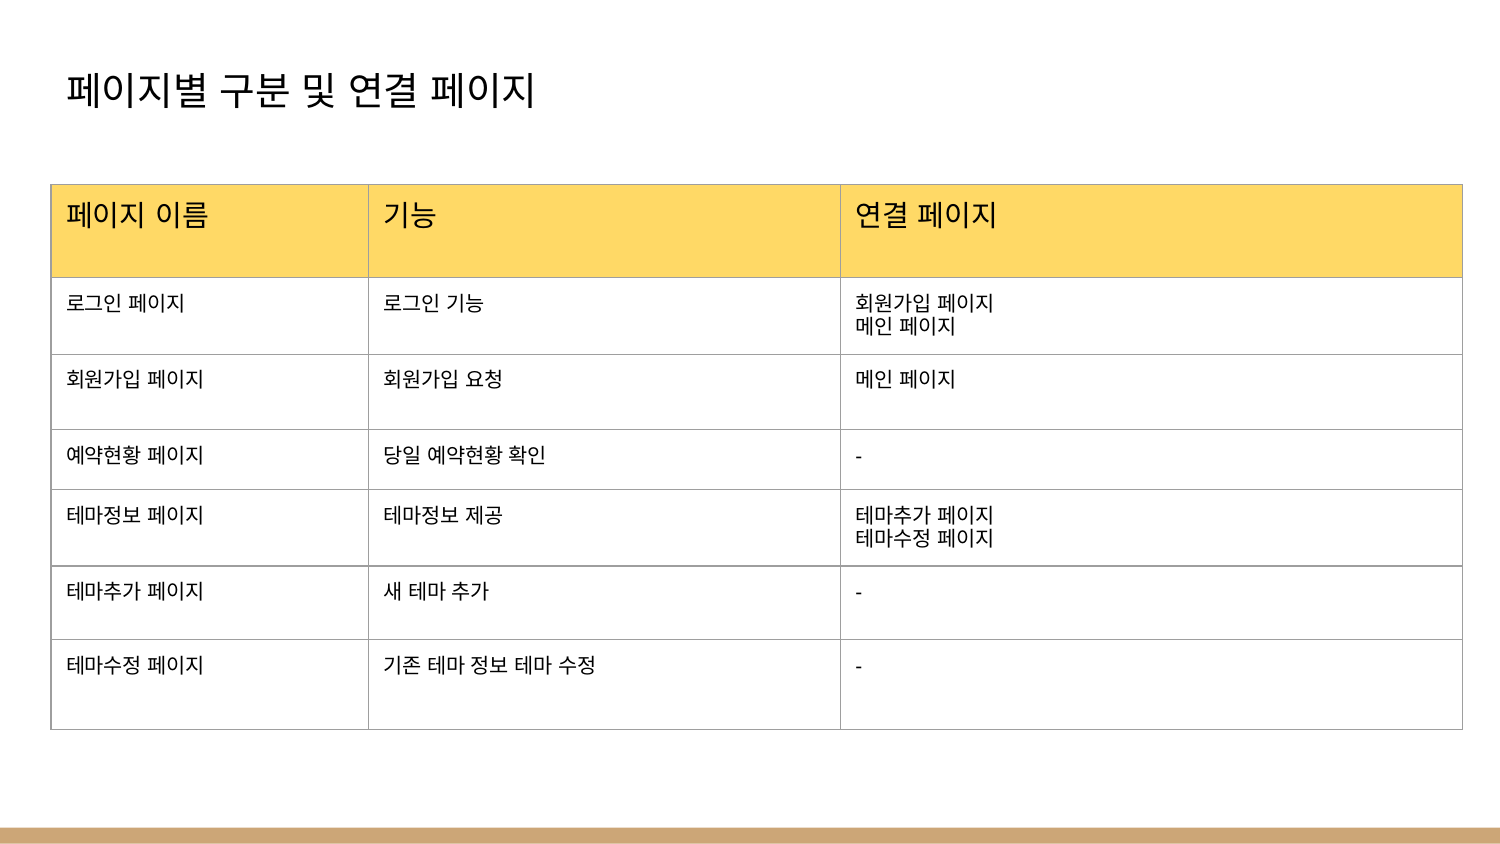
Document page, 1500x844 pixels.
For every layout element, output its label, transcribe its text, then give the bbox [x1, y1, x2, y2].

table_cell 회원가입 페이지 [52, 355, 368, 429]
table_cell - [841, 430, 1462, 489]
table_cell - [841, 640, 1462, 729]
table_cell 테마추가 페이지 [52, 567, 368, 639]
table_cell 당일 예약현황 확인 [369, 430, 840, 489]
table_cell - [841, 567, 1462, 639]
table_cell 기존 테마 정보 테마 수정 [369, 640, 840, 729]
table_cell 회원가입 요청 [369, 355, 840, 429]
table_cell 로그인 기능 [369, 278, 840, 354]
table_cell 메인 페이지 [841, 355, 1462, 429]
title 페이지별 구분 및 연결 페이지 [51, 51, 1449, 128]
table_cell 테마정보 페이지 [52, 490, 368, 565]
table_cell 새 테마 추가 [369, 567, 840, 639]
table_cell 회원가입 페이지 메인 페이지 [841, 278, 1462, 354]
table_header 기능 [369, 185, 840, 277]
table_cell 테마정보 제공 [369, 490, 840, 565]
table_cell 예약현황 페이지 [52, 430, 368, 489]
table_header 페이지 이름 [52, 185, 368, 277]
table_cell 테마추가 페이지 테마수정 페이지 [841, 490, 1462, 565]
table_header 연결 페이지 [841, 185, 1462, 277]
table_cell 로그인 페이지 [52, 278, 368, 354]
table_cell 테마수정 페이지 [52, 640, 368, 729]
